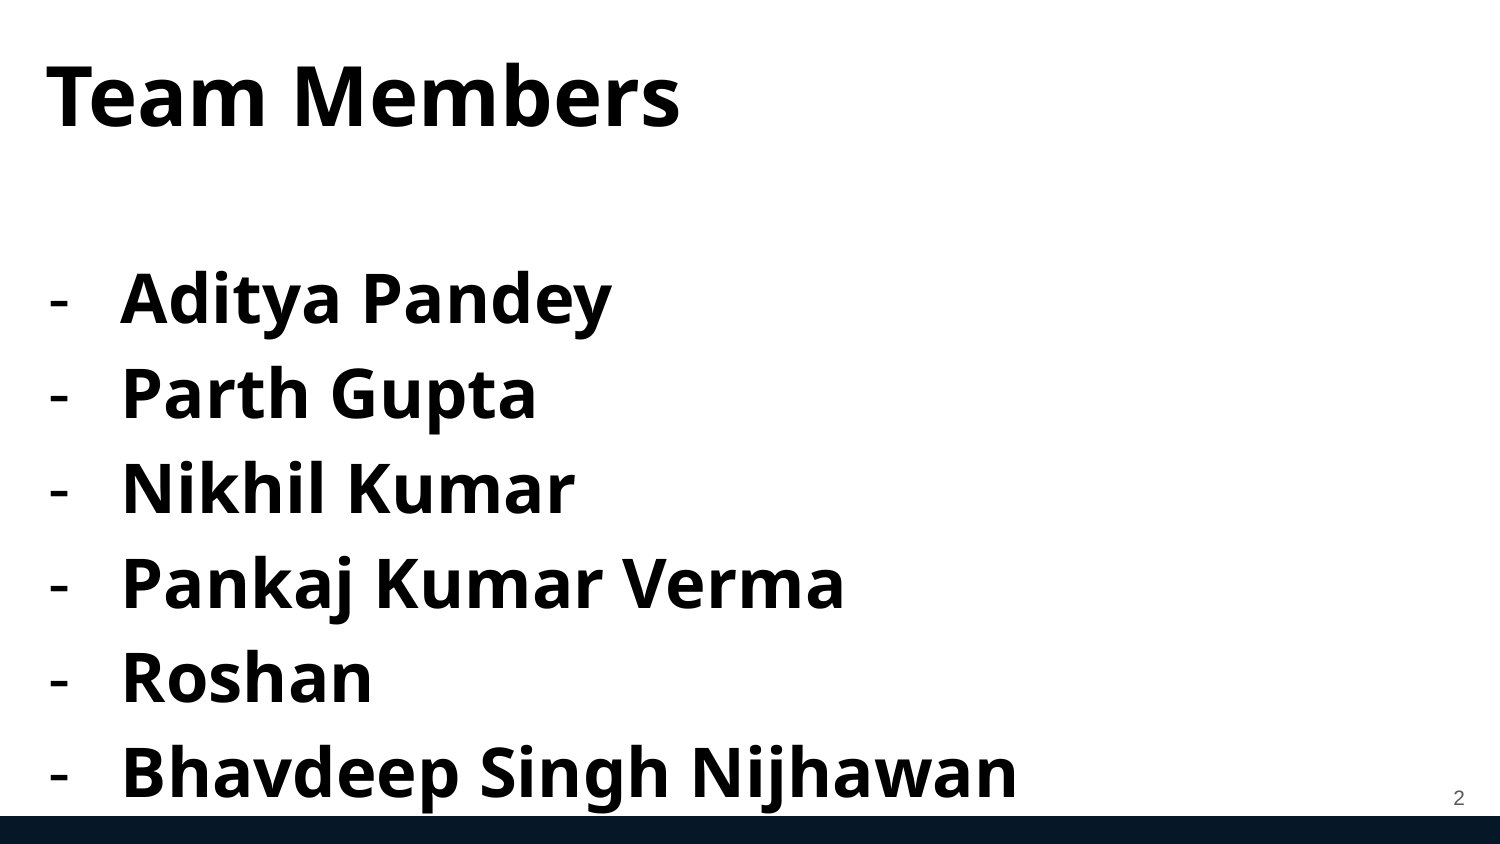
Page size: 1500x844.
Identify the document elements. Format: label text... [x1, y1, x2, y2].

text_box [0, 816, 1500, 844]
slide_number ‹#› [1389, 764, 1480, 830]
text_box Team Members Aditya Pandey Parth Gupta Nikhil Kumar Pankaj Kumar Verma Roshan Bhavdeep Singh Nijhawan [30, 27, 1500, 816]
